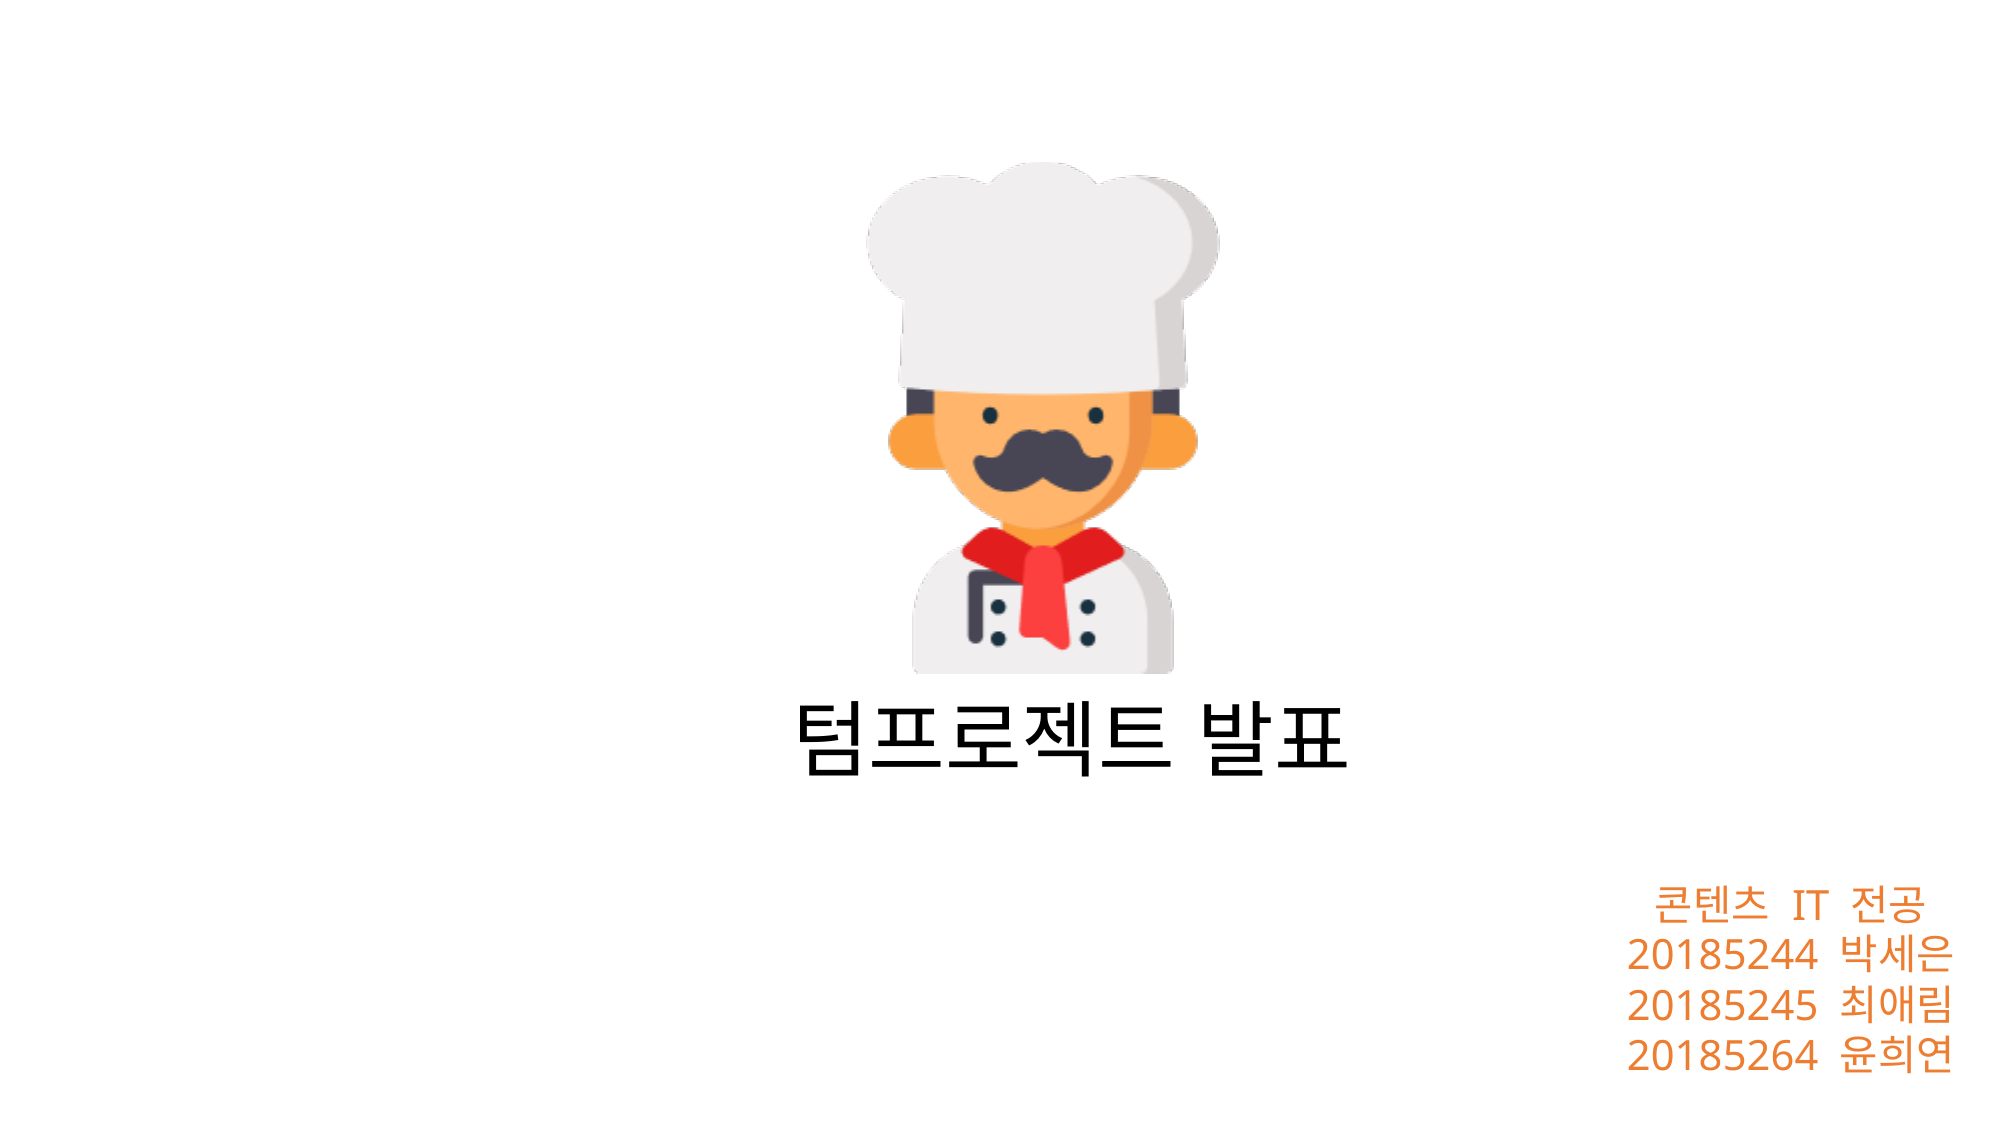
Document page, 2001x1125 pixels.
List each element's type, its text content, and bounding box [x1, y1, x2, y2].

picture [787, 162, 1300, 675]
text_box 콘텐츠 IT 전공 20185244 박세은 20185245 최애림 20185264 윤희연 [1612, 870, 1970, 1086]
text_box 텀프로젝트 발표 [636, 679, 1508, 794]
